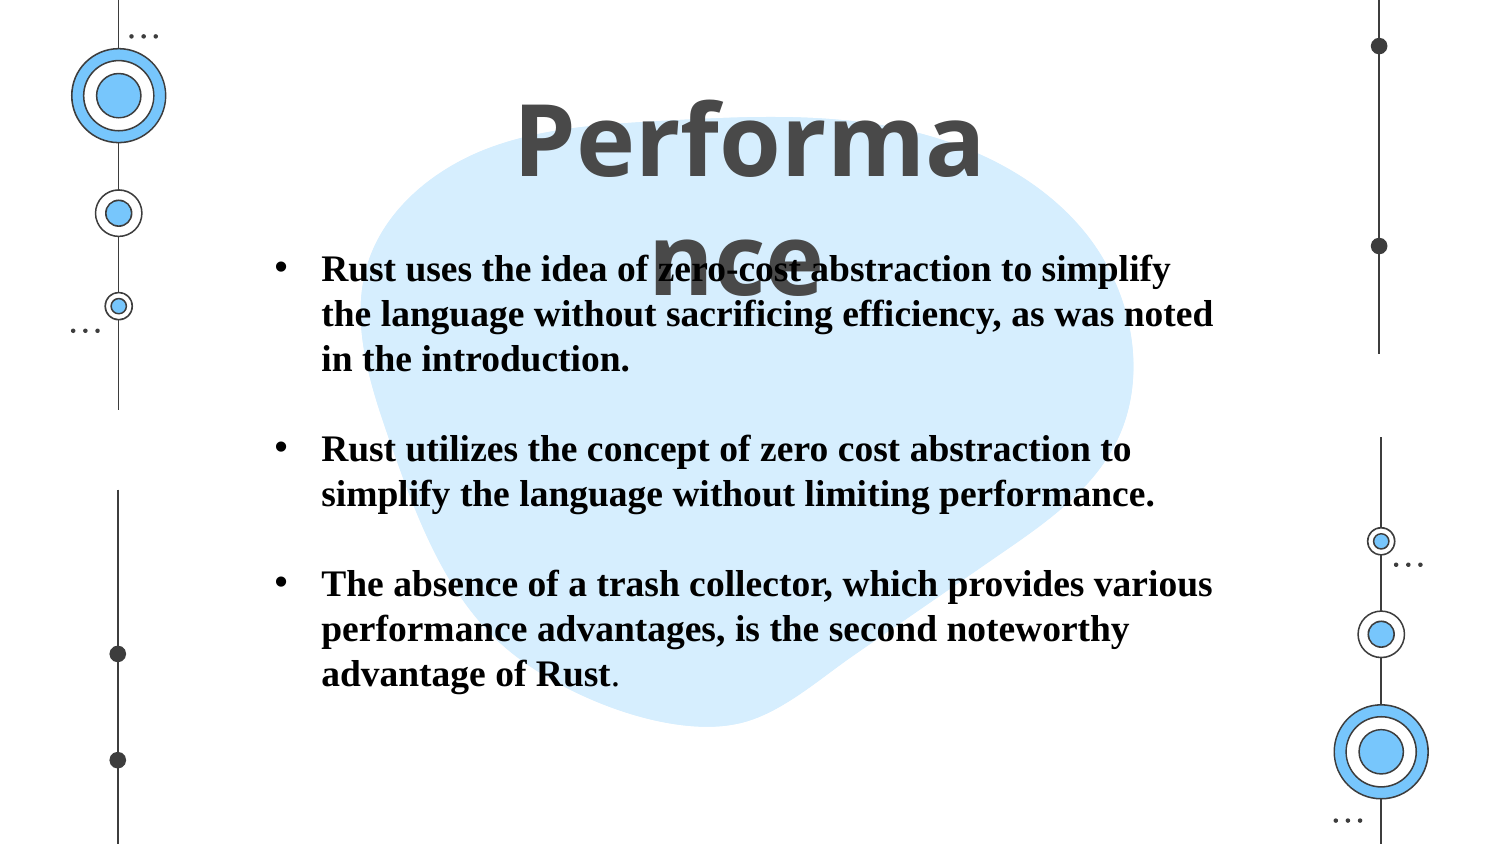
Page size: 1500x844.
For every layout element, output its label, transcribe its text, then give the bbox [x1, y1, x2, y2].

text_box Rust uses the idea of zero-cost abstraction to simplify the language without sacrificing efficiency, as was noted in the introduction. Rust utilizes the concept of zero cost abstraction to simplify the language without limiting performance. The absence of a trash collector, which provides various performance advantages, is the second noteworthy advantage of Rust. [259, 236, 1241, 747]
subtitle Performance [470, 61, 1030, 236]
